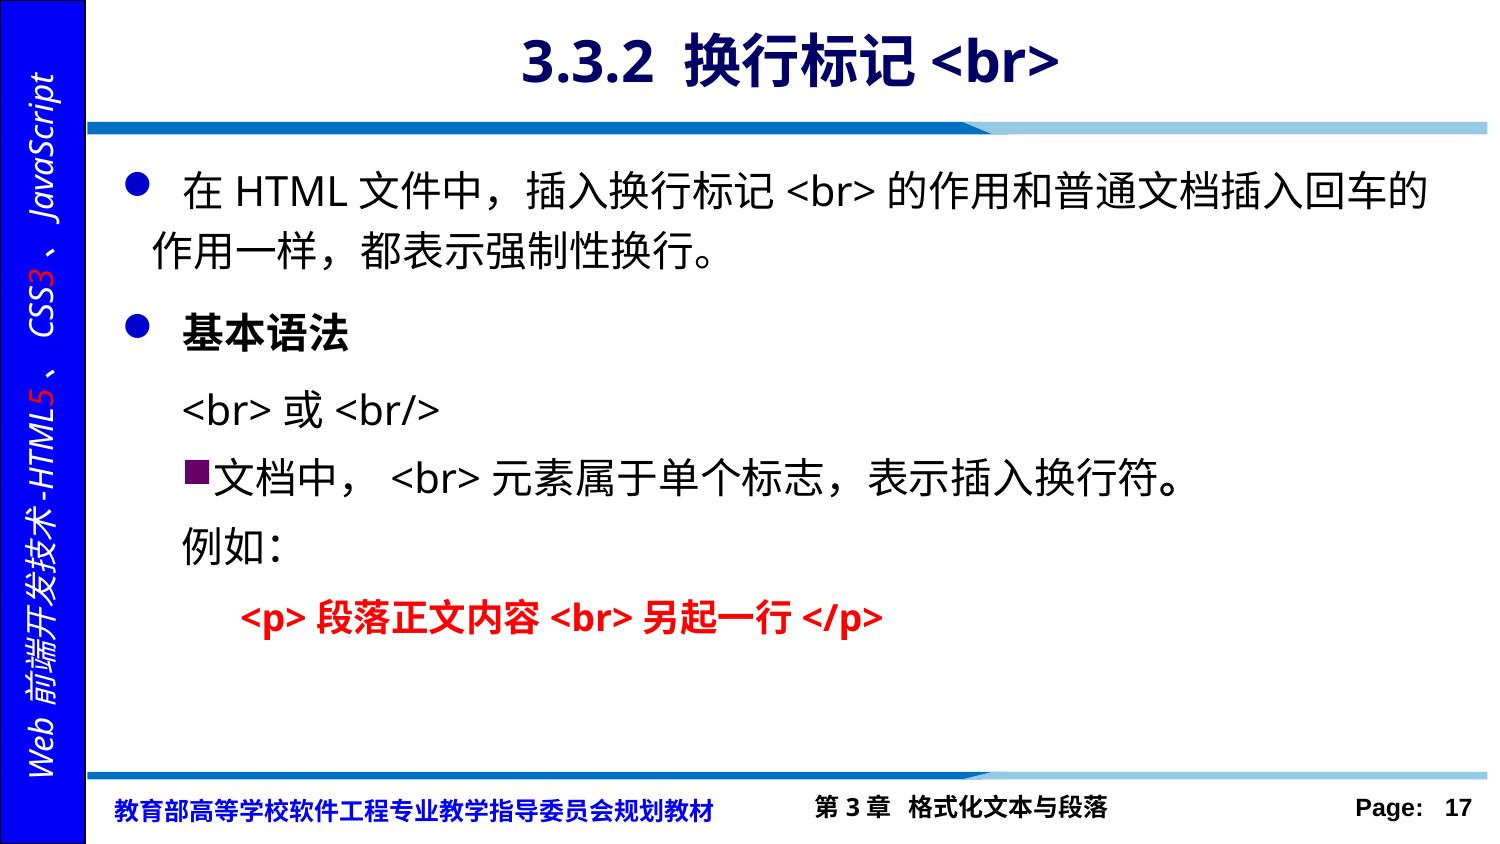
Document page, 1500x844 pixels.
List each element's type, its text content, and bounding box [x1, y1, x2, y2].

list 在HTML文件中，插入换行标记<br>的作用和普通文档插入回车的作用一样，都表示强制性换行。 基本语法 <br>或<br/> 文档中，<br>元素属于单个标志，表示插入换行符。 例如： <p>段落正文内容<br>另起一行</p> [106, 146, 1479, 760]
title 3.3.2 换行标记<br> [161, 11, 1436, 106]
